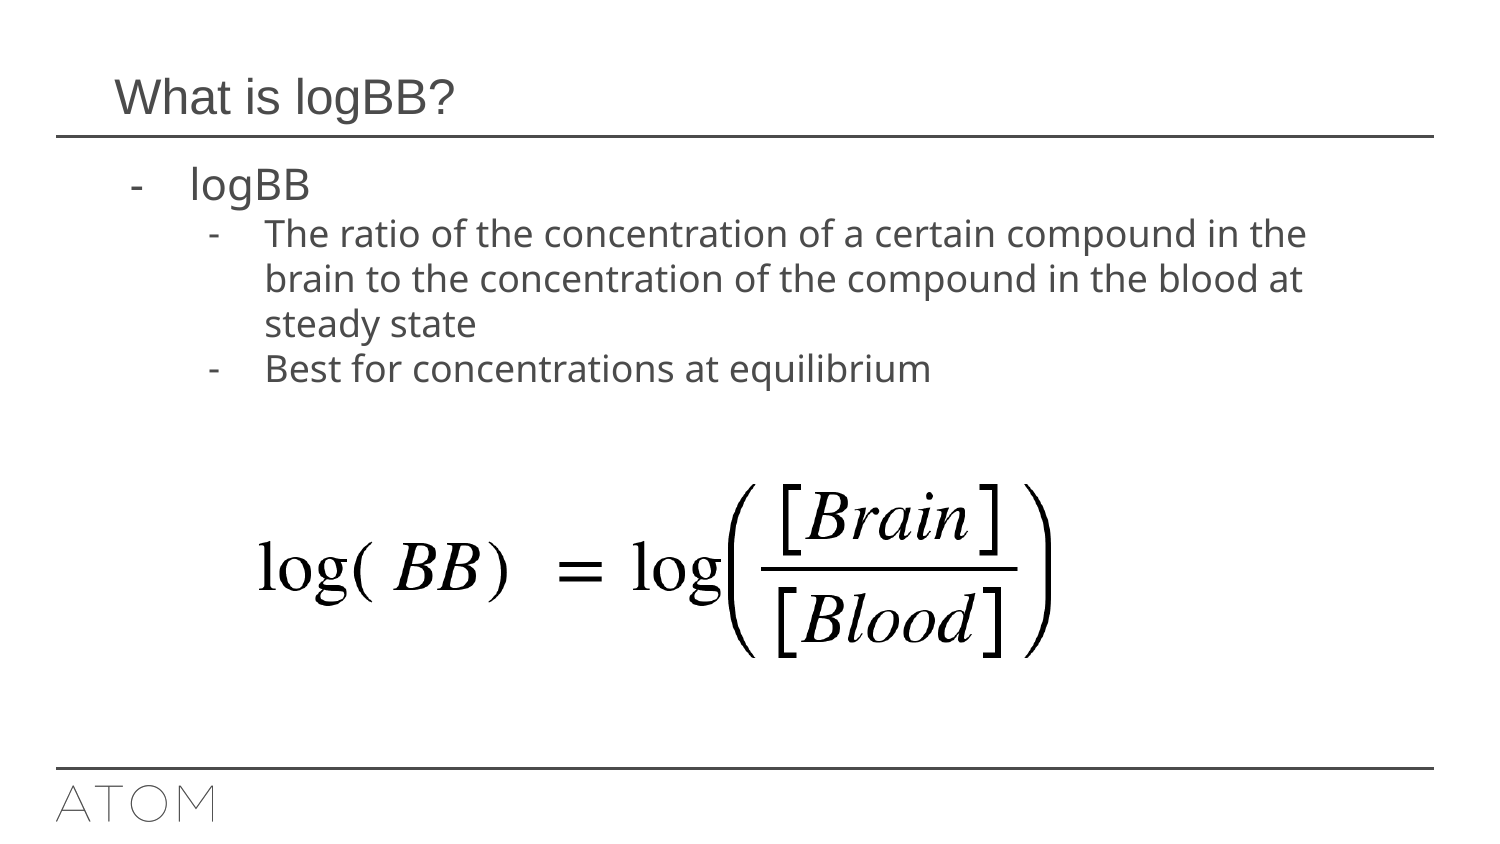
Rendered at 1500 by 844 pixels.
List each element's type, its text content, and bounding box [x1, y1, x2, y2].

list logBB The ratio of the concentration of a certain compound in the brain to the concentration of the compound in the blood at steady state Best for concentrations at equilibrium [103, 151, 1397, 748]
title What is logBB? [103, 63, 1397, 133]
picture [256, 483, 1056, 658]
picture [56, 785, 213, 822]
